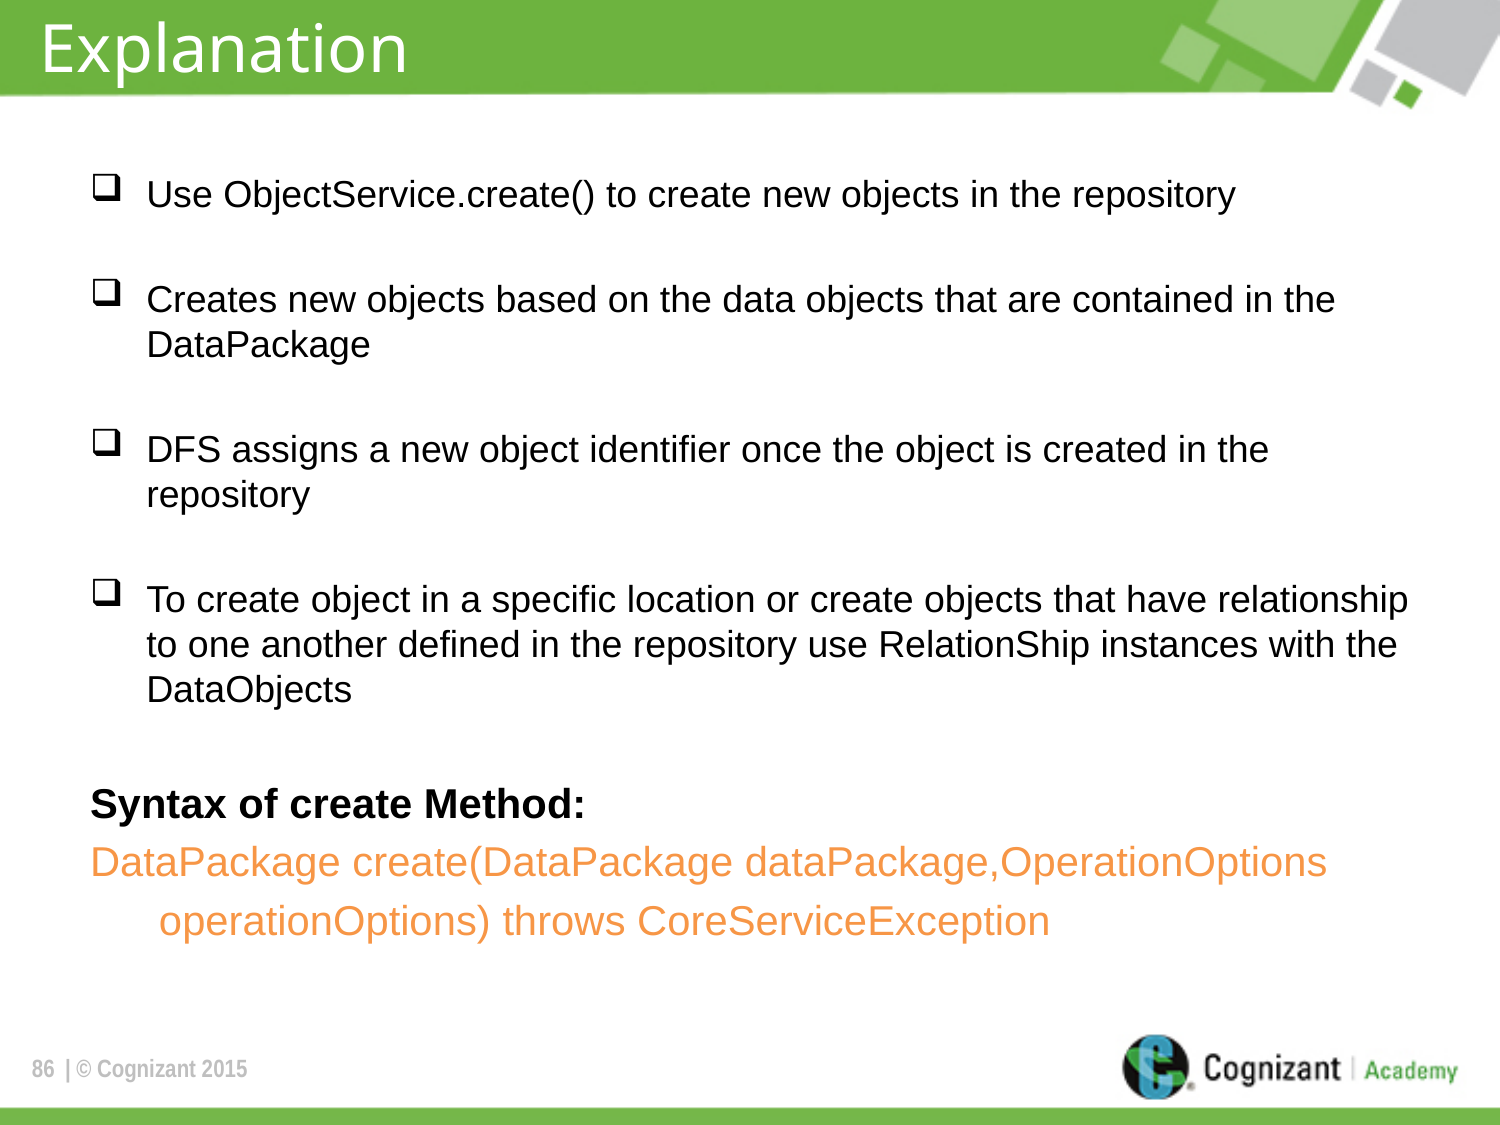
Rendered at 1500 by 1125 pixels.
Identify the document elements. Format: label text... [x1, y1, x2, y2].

list Use ObjectService.create() to create new objects in the repository Creates new objects based on the data objects that are contained in the DataPackage DFS assigns a new object identifier once the object is created in the repository To create object in a specific location or create objects that have relationship to one another defined in the repository use RelationShip instances with the DataObjects Syntax of create Method: DataPackage create(DataPackage dataPackage,OperationOptions operationOptions) throws CoreServiceException [74, 162, 1426, 1006]
footer | © Cognizant 2015 [88, 1037, 275, 1098]
title Explanation [24, 3, 1200, 88]
picture [0, 0, 1500, 1125]
slide_number 86 [16, 1037, 88, 1098]
